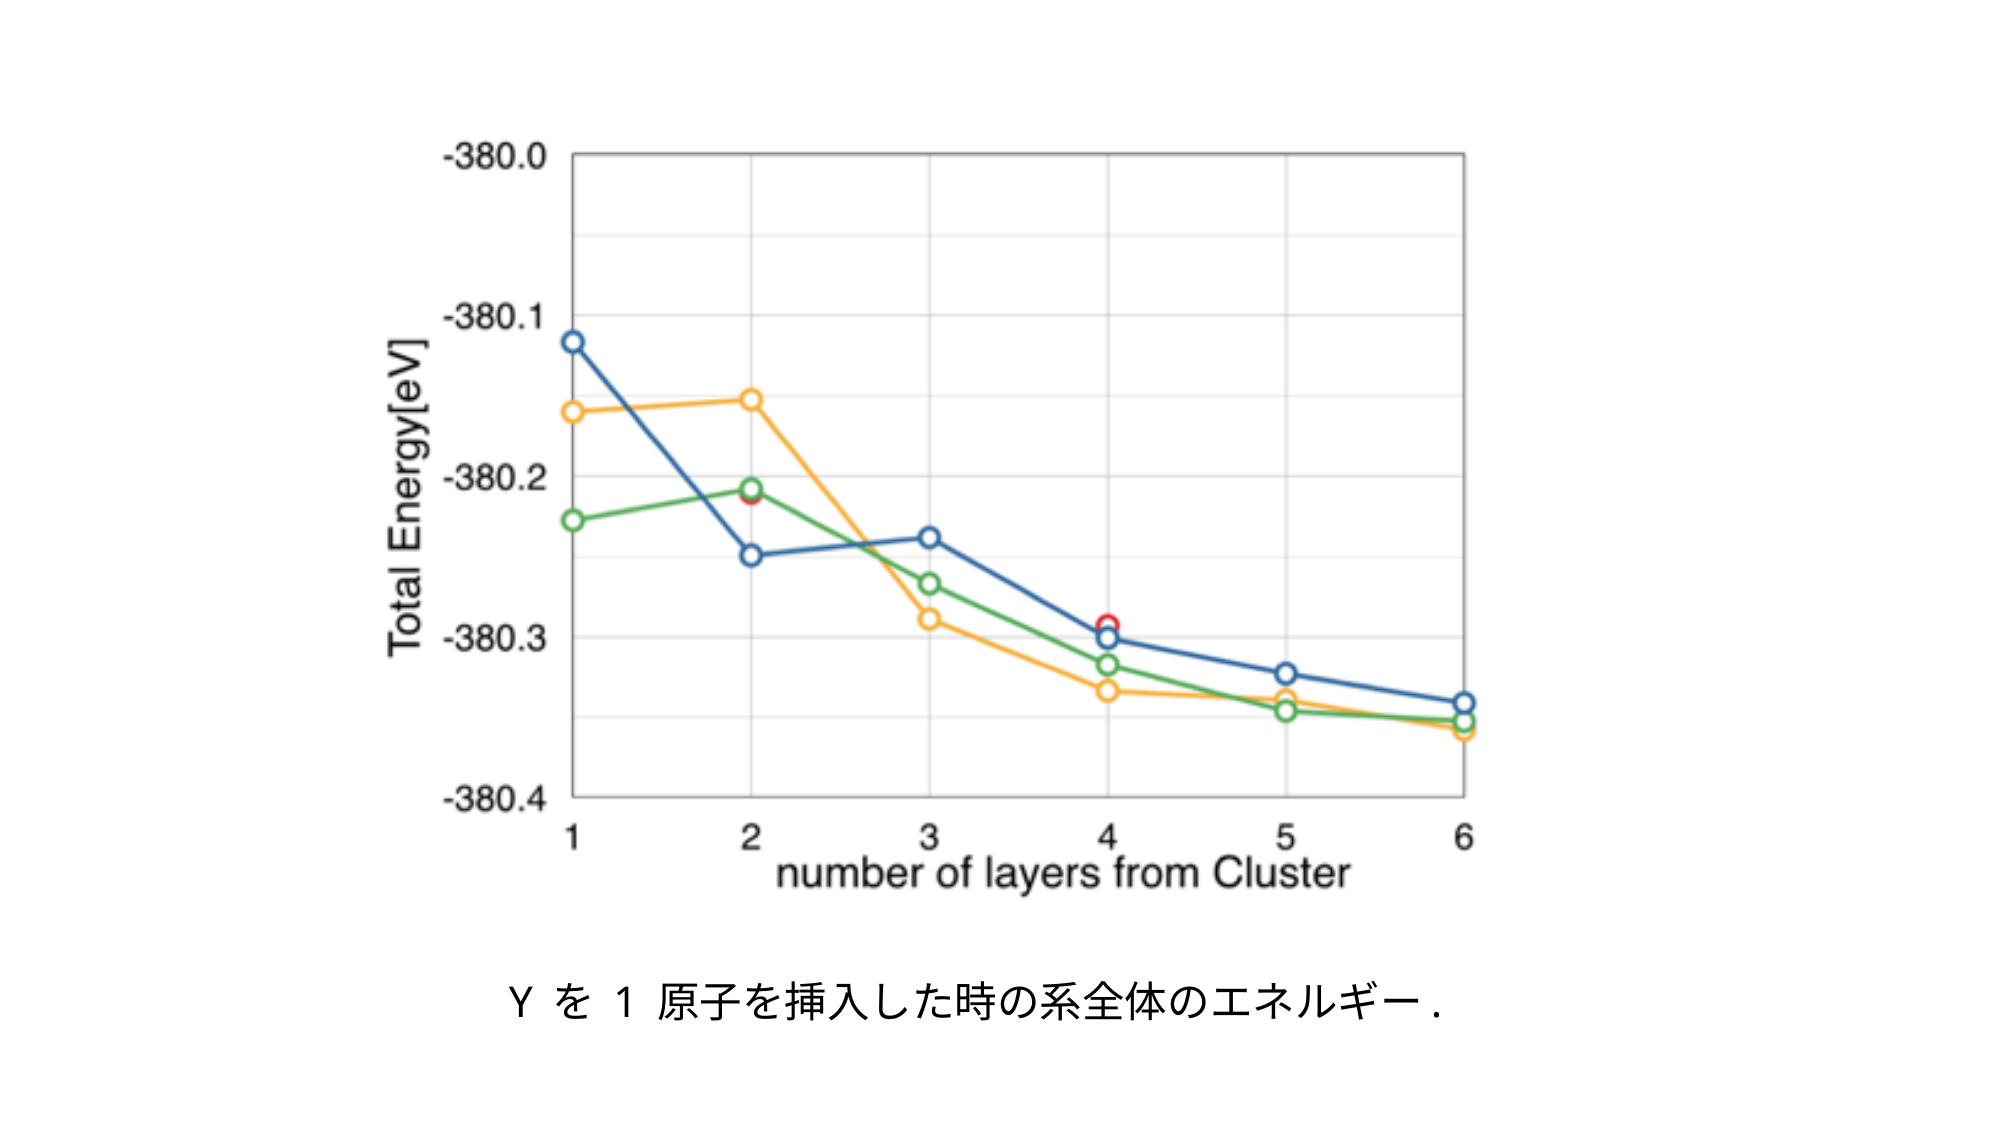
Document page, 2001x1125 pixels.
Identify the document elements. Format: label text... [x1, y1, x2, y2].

title Y を 1 原子を挿入した時の系全体のエネルギー. [494, 970, 1485, 1089]
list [364, 104, 1522, 929]
